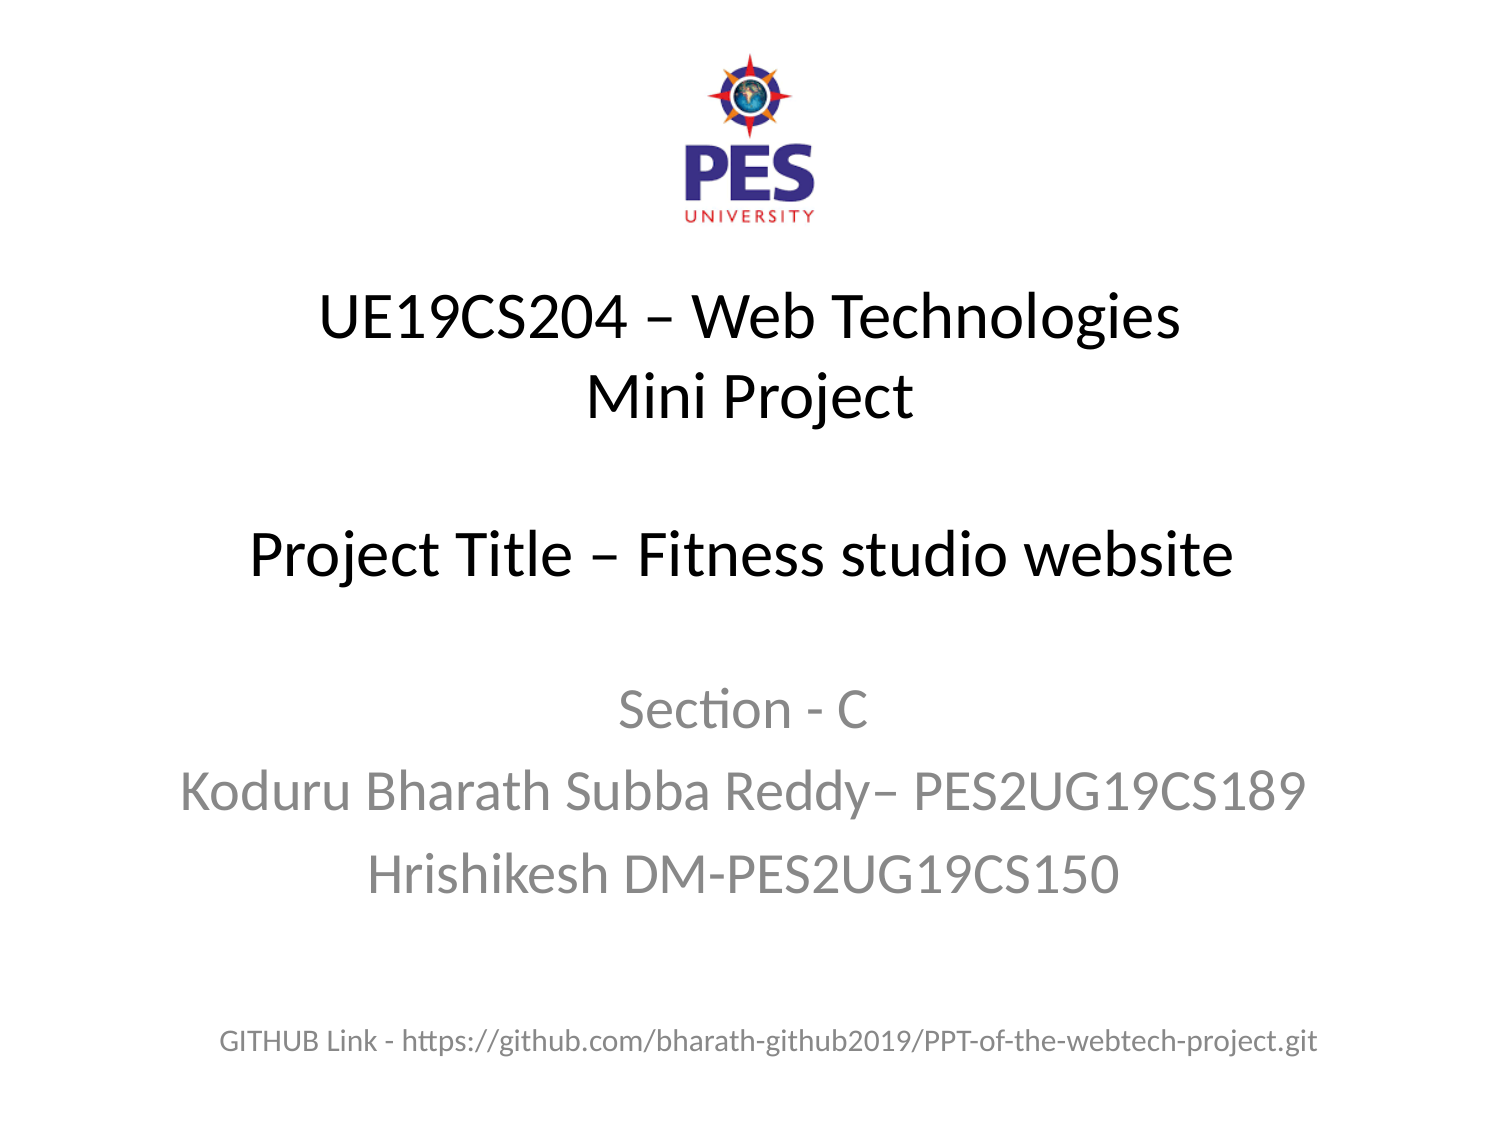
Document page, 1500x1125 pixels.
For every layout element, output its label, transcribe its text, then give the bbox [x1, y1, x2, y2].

title UE19CS204 – Web Technologies Mini Project [111, 249, 1388, 455]
subtitle Section - C Koduru Bharath Subba Reddy– PES2UG19CS189 Hrishikesh DM-PES2UG19CS150 [161, 661, 1326, 951]
picture [611, 0, 889, 277]
text_box Project Title – Fitness studio website [119, 474, 1380, 625]
text_box GITHUB Link - https://github.com/bharath-github2019/PPT-of-the-webtech-project.git [195, 1012, 1343, 1100]
